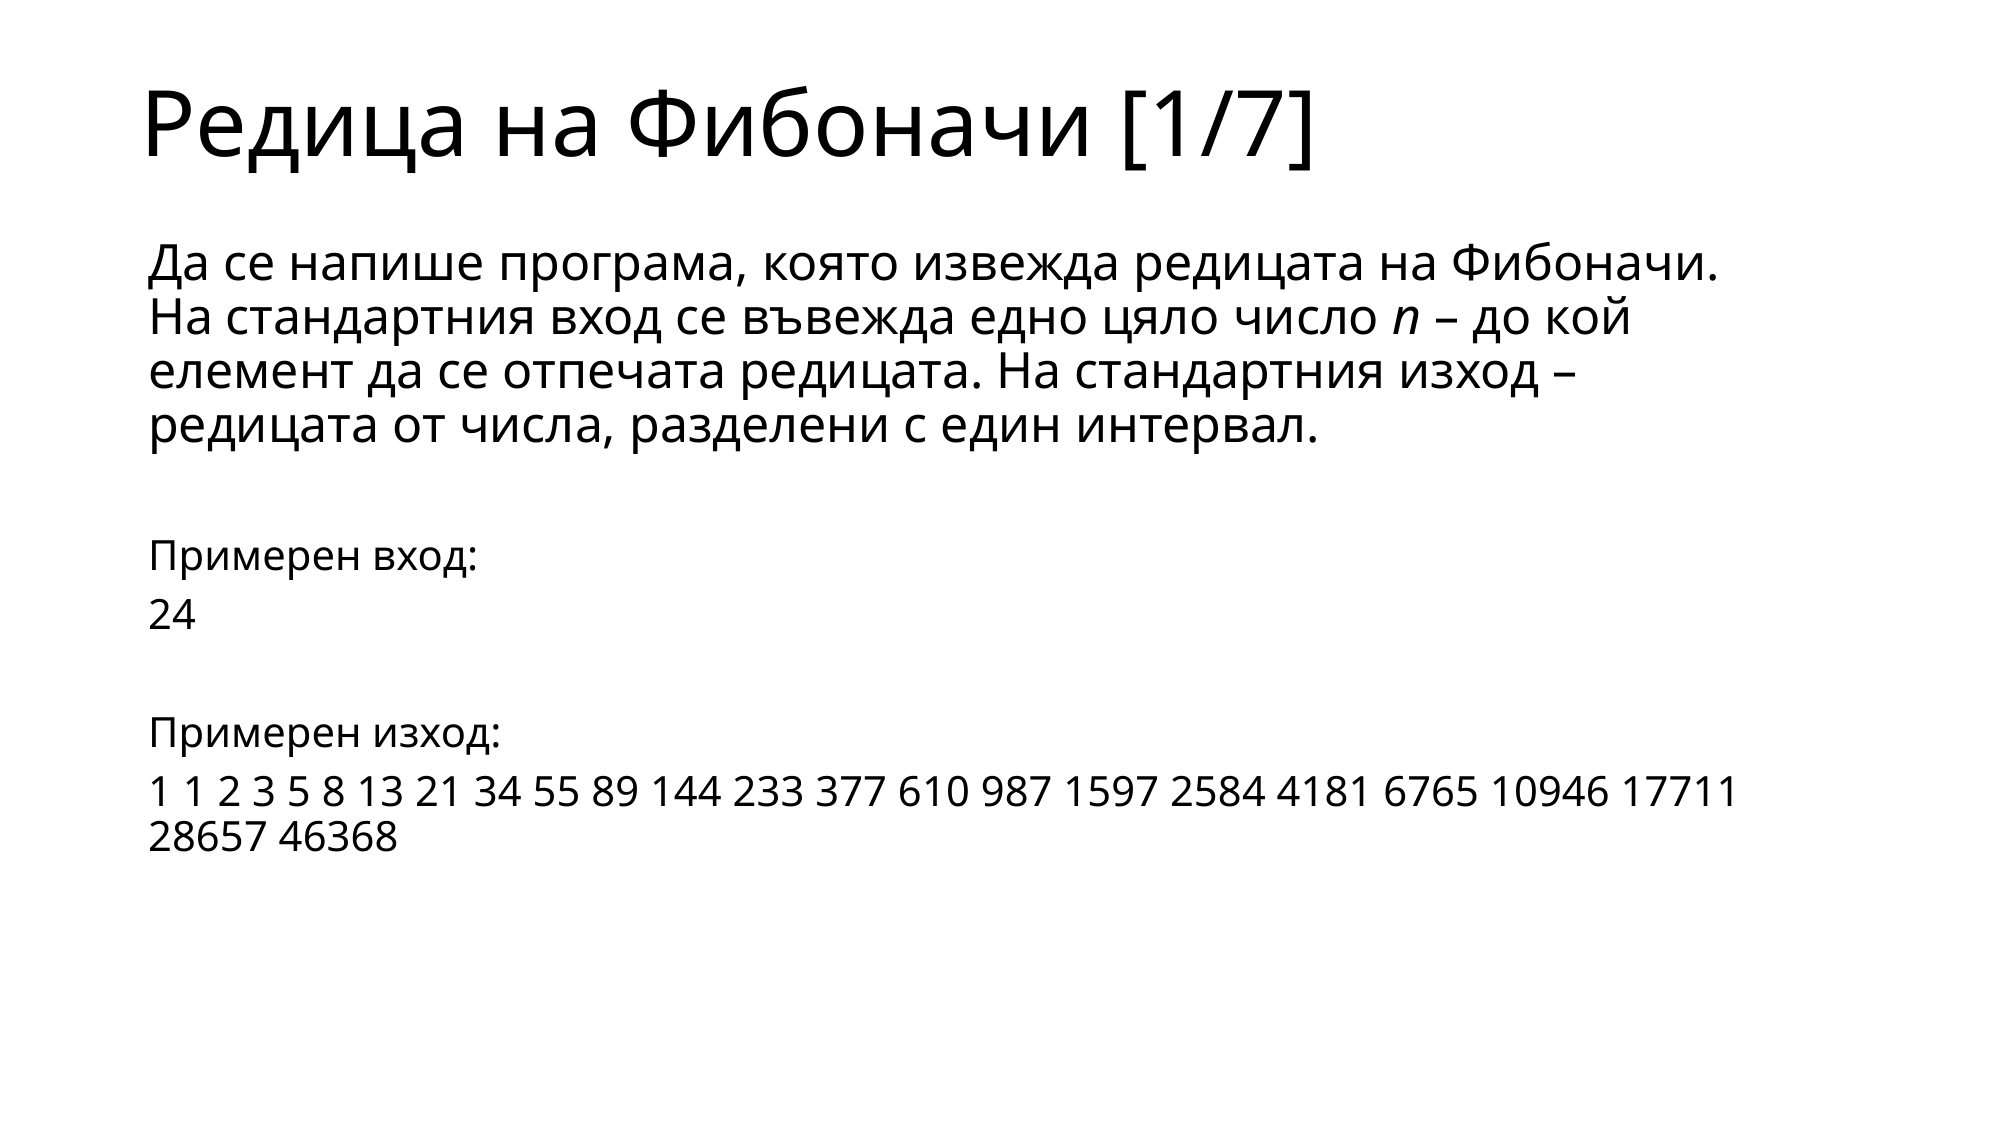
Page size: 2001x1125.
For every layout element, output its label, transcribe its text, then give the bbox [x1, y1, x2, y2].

list Да се напише програма, която извежда редицата на Фибоначи. На стандартния вход се въвежда едно цяло число n – до кой елемент да се отпечата редицата. На стандартния изход – редицата от числа, разделени с един интервал. Примерен вход: 24 Примерен изход: 1 1 2 3 5 8 13 21 34 55 89 144 233 377 610 987 1597 2584 4181 6765 10946 17711 28657 46368 [130, 231, 1774, 999]
title Редица на Фибоначи [1/7] [122, 63, 1782, 189]
